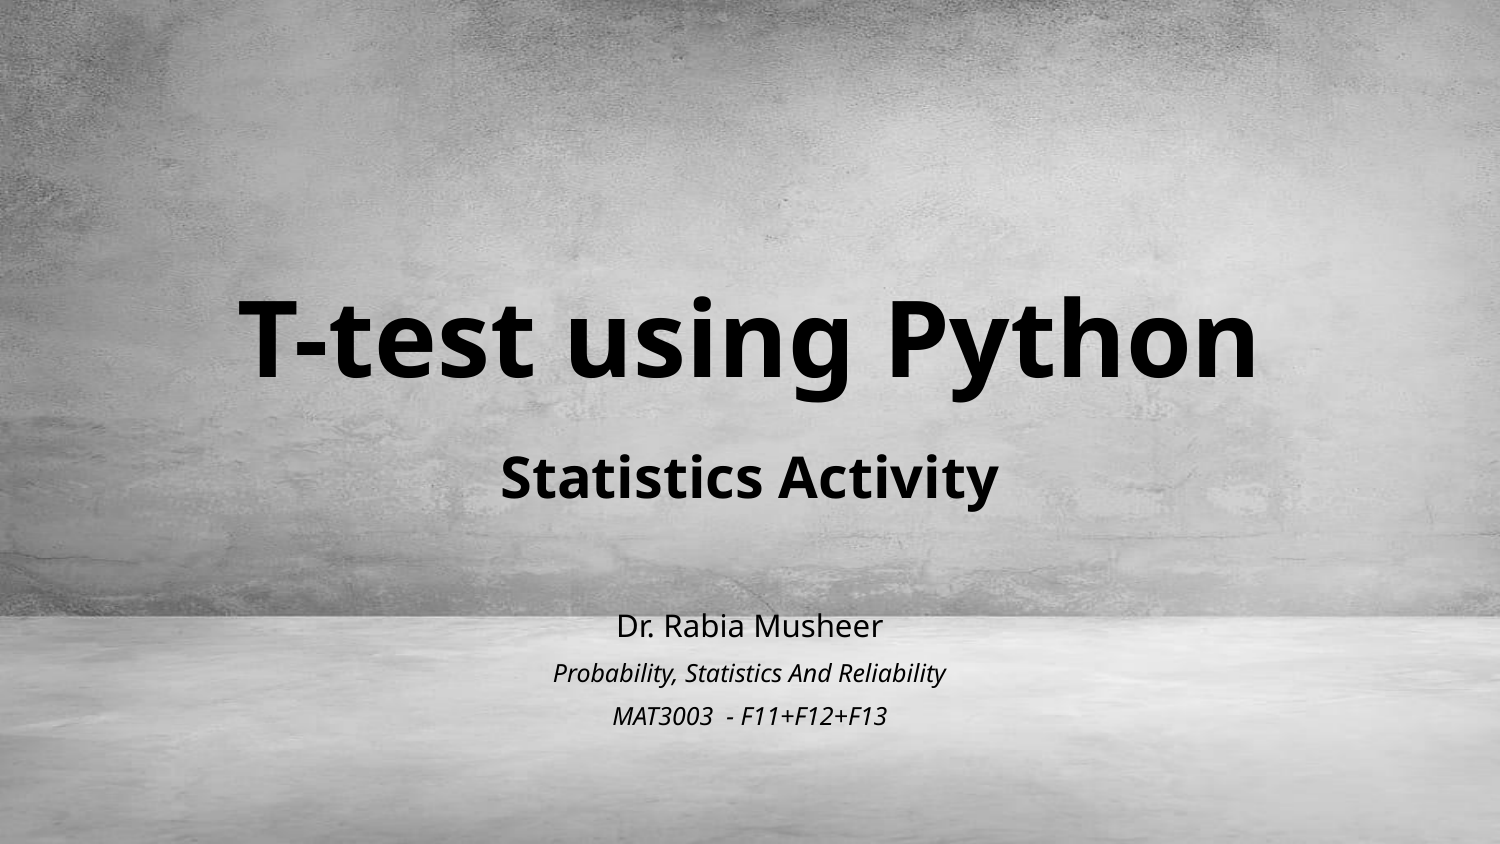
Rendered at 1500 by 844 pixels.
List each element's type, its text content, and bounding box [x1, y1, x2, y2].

subtitle Statistics Activity Dr. Rabia Musheer Probability, Statistics And Reliability MAT3003 - F11+F12+F13 [187, 443, 1313, 808]
title T-test using Python [187, 111, 1313, 406]
picture [0, 0, 1500, 844]
